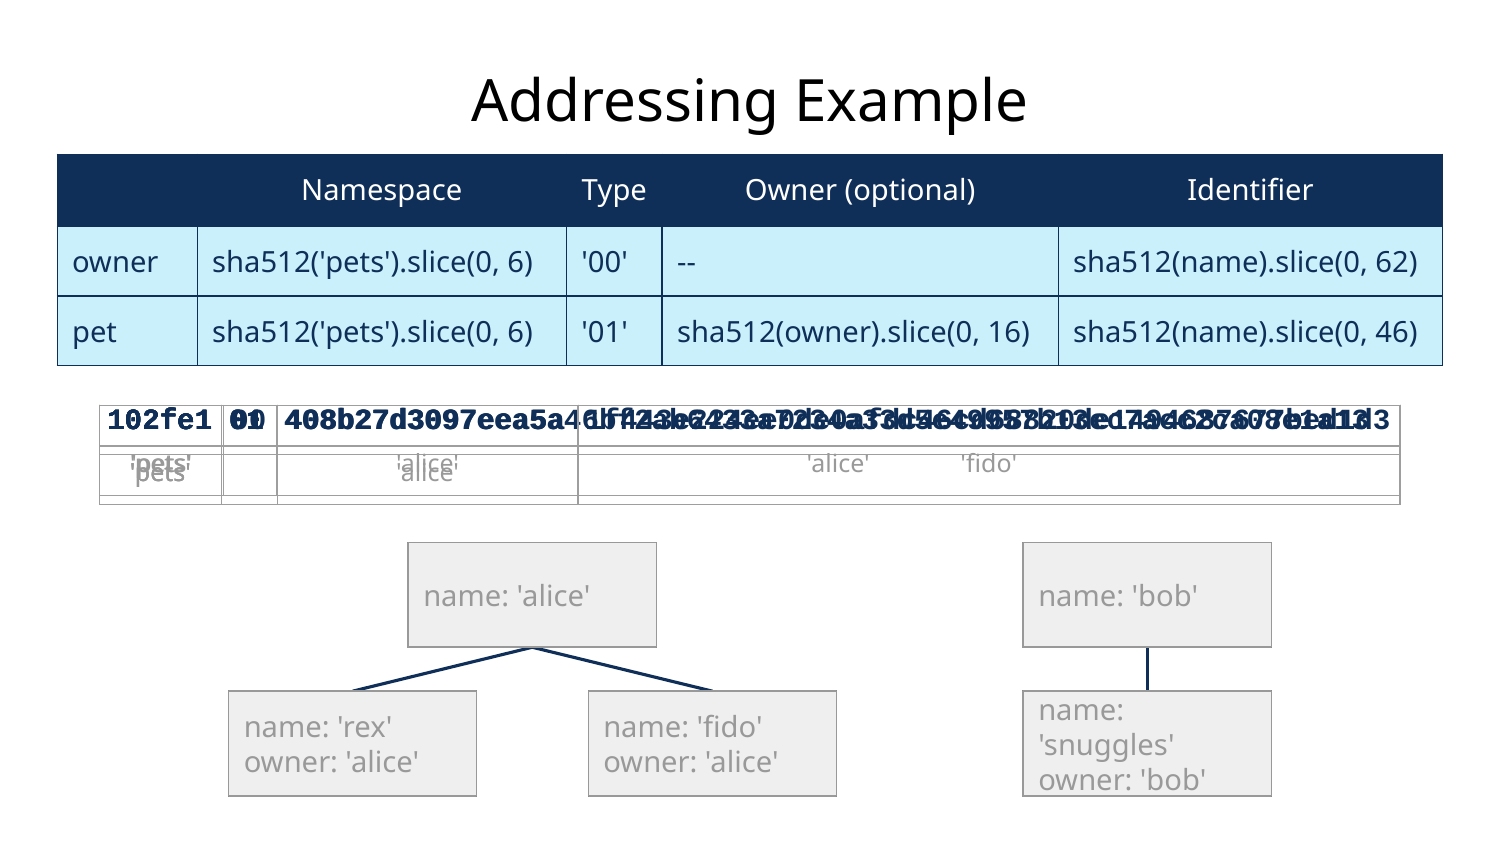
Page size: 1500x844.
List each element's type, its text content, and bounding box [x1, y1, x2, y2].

table_cell pet [58, 297, 197, 365]
table_header [278, 406, 577, 454]
table_cell '01' [567, 297, 661, 365]
text_box name: 'alice' [408, 542, 657, 645]
table_cell '00' [567, 227, 661, 295]
text_box name: 'bob' [1023, 542, 1272, 648]
table_header Type [567, 155, 661, 226]
table_cell owner [58, 227, 197, 295]
text_box name: 'rex' owner: 'alice' [228, 691, 477, 796]
table_header Namespace [198, 155, 566, 226]
table_cell [222, 455, 277, 504]
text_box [352, 647, 529, 692]
table_header Owner (optional) [663, 155, 1058, 226]
table_cell sha512(name).slice(0, 62) [1059, 227, 1442, 295]
table_cell -- [663, 227, 1058, 295]
table_cell sha512(owner).slice(0, 16) [663, 297, 1058, 365]
table_cell [278, 455, 577, 504]
table_cell 'pets' [100, 455, 221, 504]
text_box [531, 647, 713, 692]
text_box name: 'fido' owner: 'alice' [588, 691, 837, 796]
table_header Identifier [1059, 155, 1442, 226]
table_cell sha512('pets').slice(0, 6) [198, 227, 566, 295]
table_header [579, 406, 1399, 454]
table_cell [579, 455, 1399, 504]
text_box name: 'snuggles' owner: 'bob' [1023, 691, 1272, 796]
table_header 102fe1 [100, 406, 221, 454]
table_header [58, 155, 197, 226]
table_cell sha512('pets').slice(0, 6) [198, 297, 566, 365]
title Addressing Example [51, 47, 1449, 142]
table_cell sha512(name).slice(0, 46) [1059, 297, 1442, 365]
table_header [222, 406, 277, 454]
